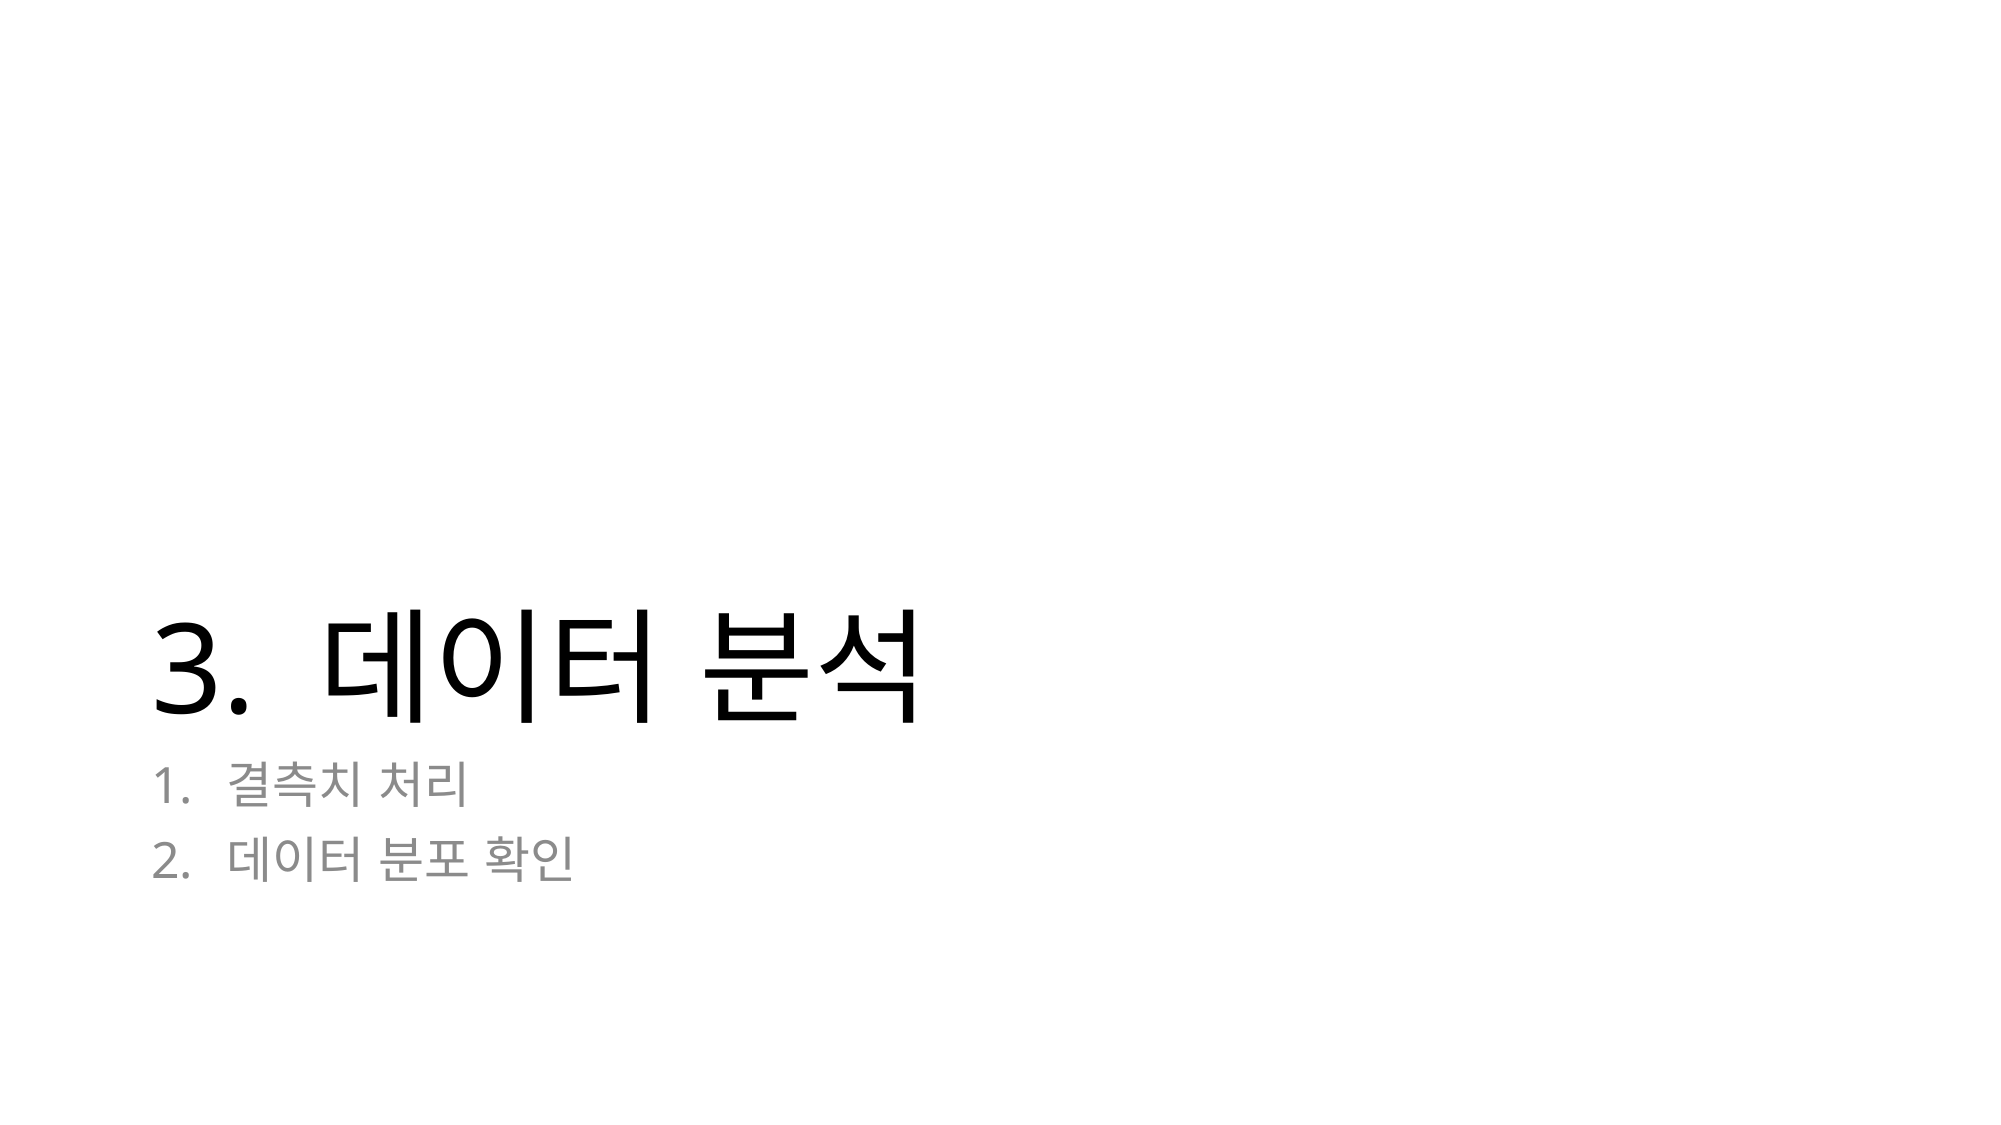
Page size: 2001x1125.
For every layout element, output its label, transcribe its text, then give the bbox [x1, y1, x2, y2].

title 3. 데이터 분석 [136, 280, 1862, 749]
list 결측치 처리 데이터 분포 확인 [136, 752, 1862, 999]
